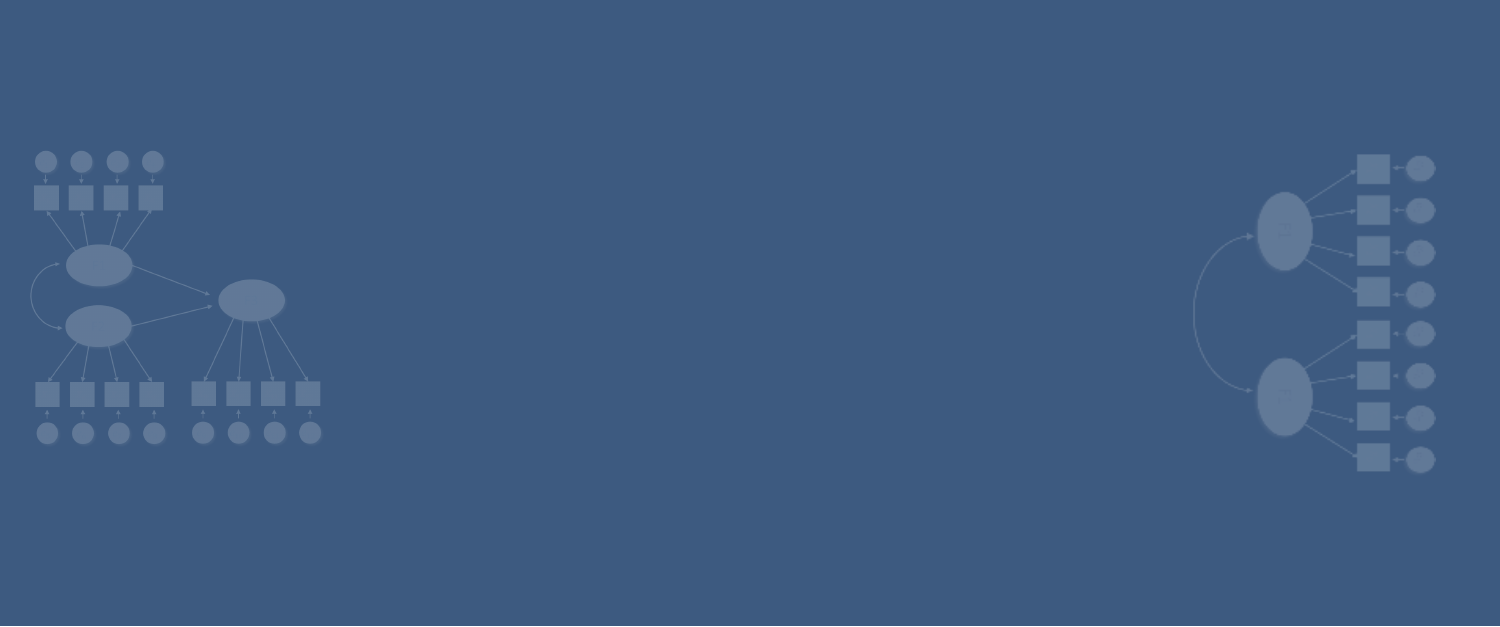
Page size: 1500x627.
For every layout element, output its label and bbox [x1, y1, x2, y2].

picture [30, 149, 326, 449]
picture [1152, 194, 1477, 437]
